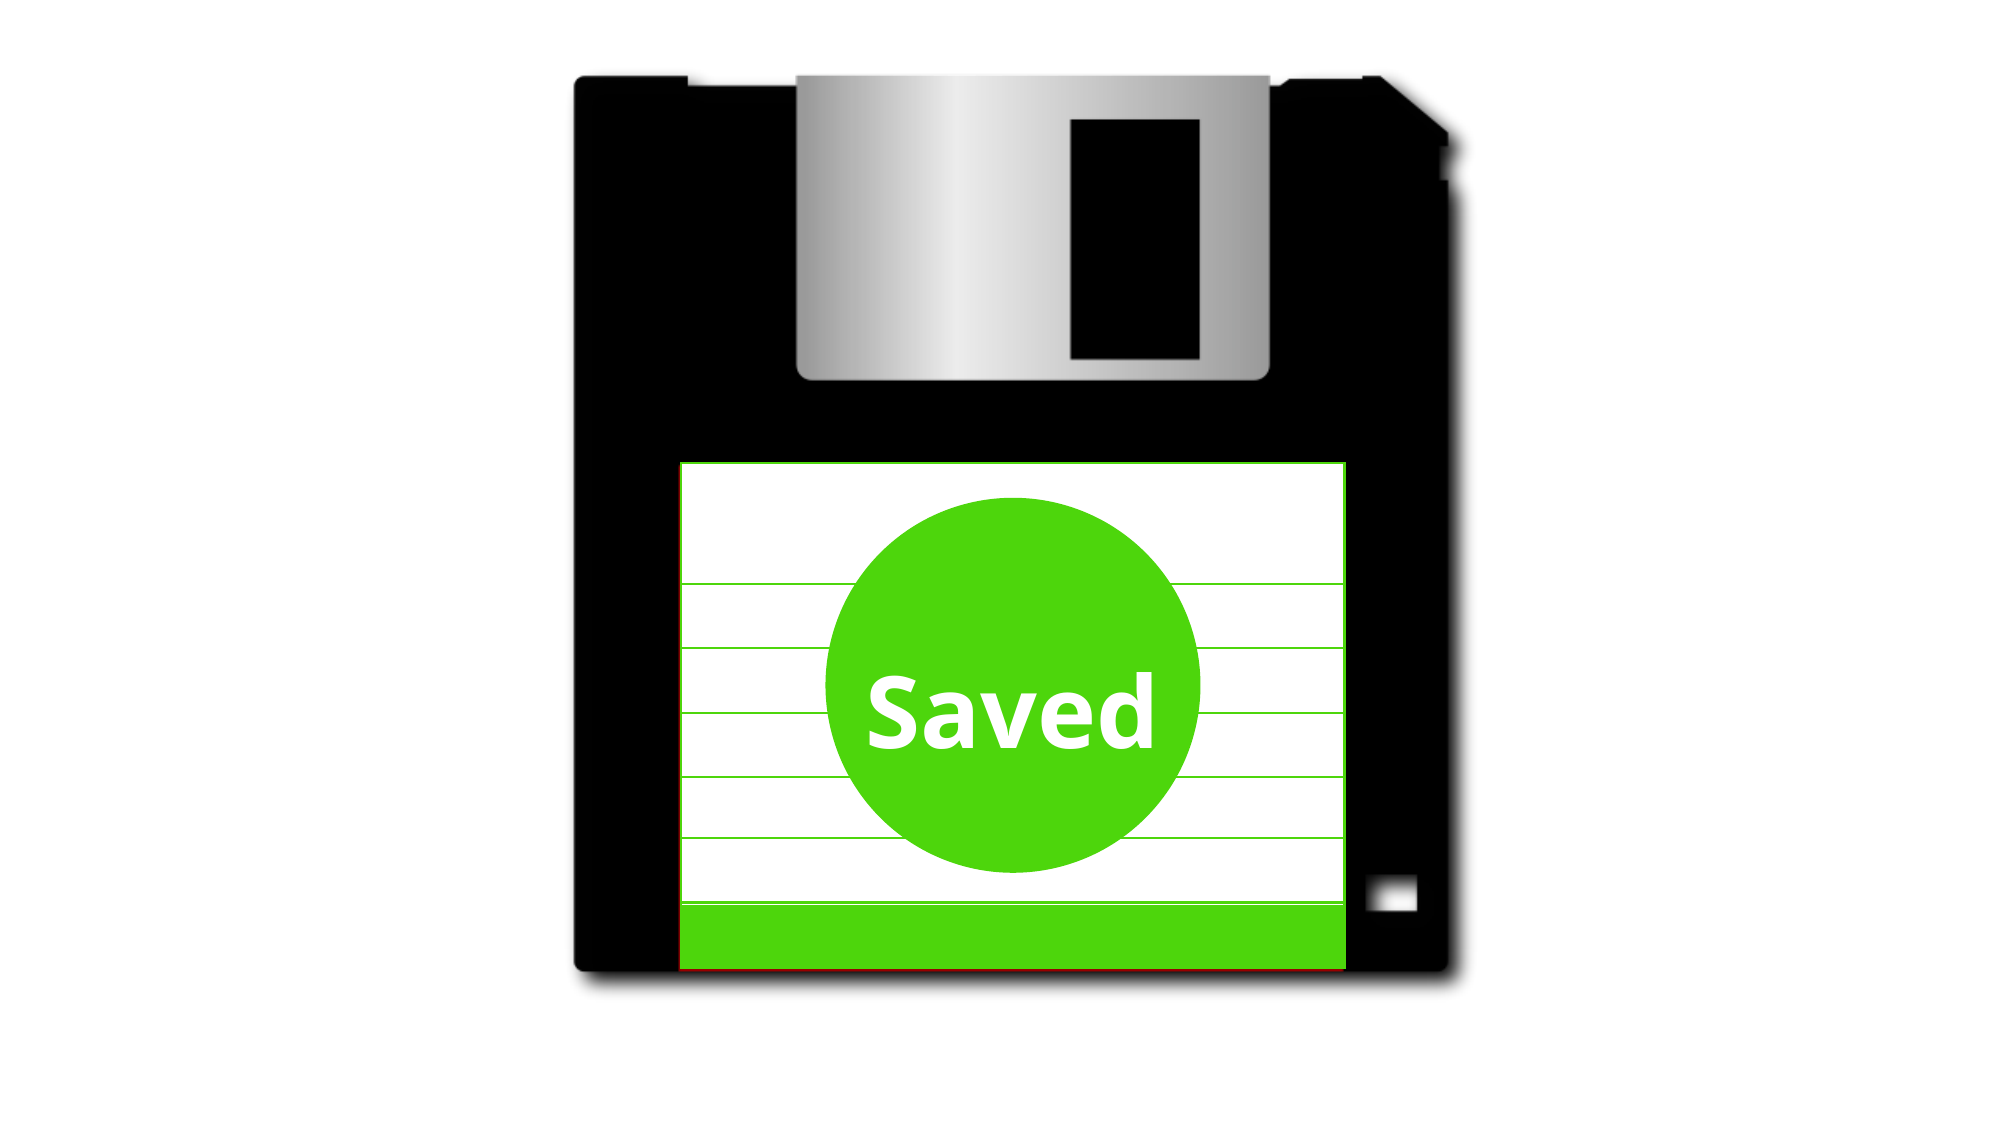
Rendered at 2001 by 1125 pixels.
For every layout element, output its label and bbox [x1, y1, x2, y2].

text_box [552, 65, 1491, 1003]
